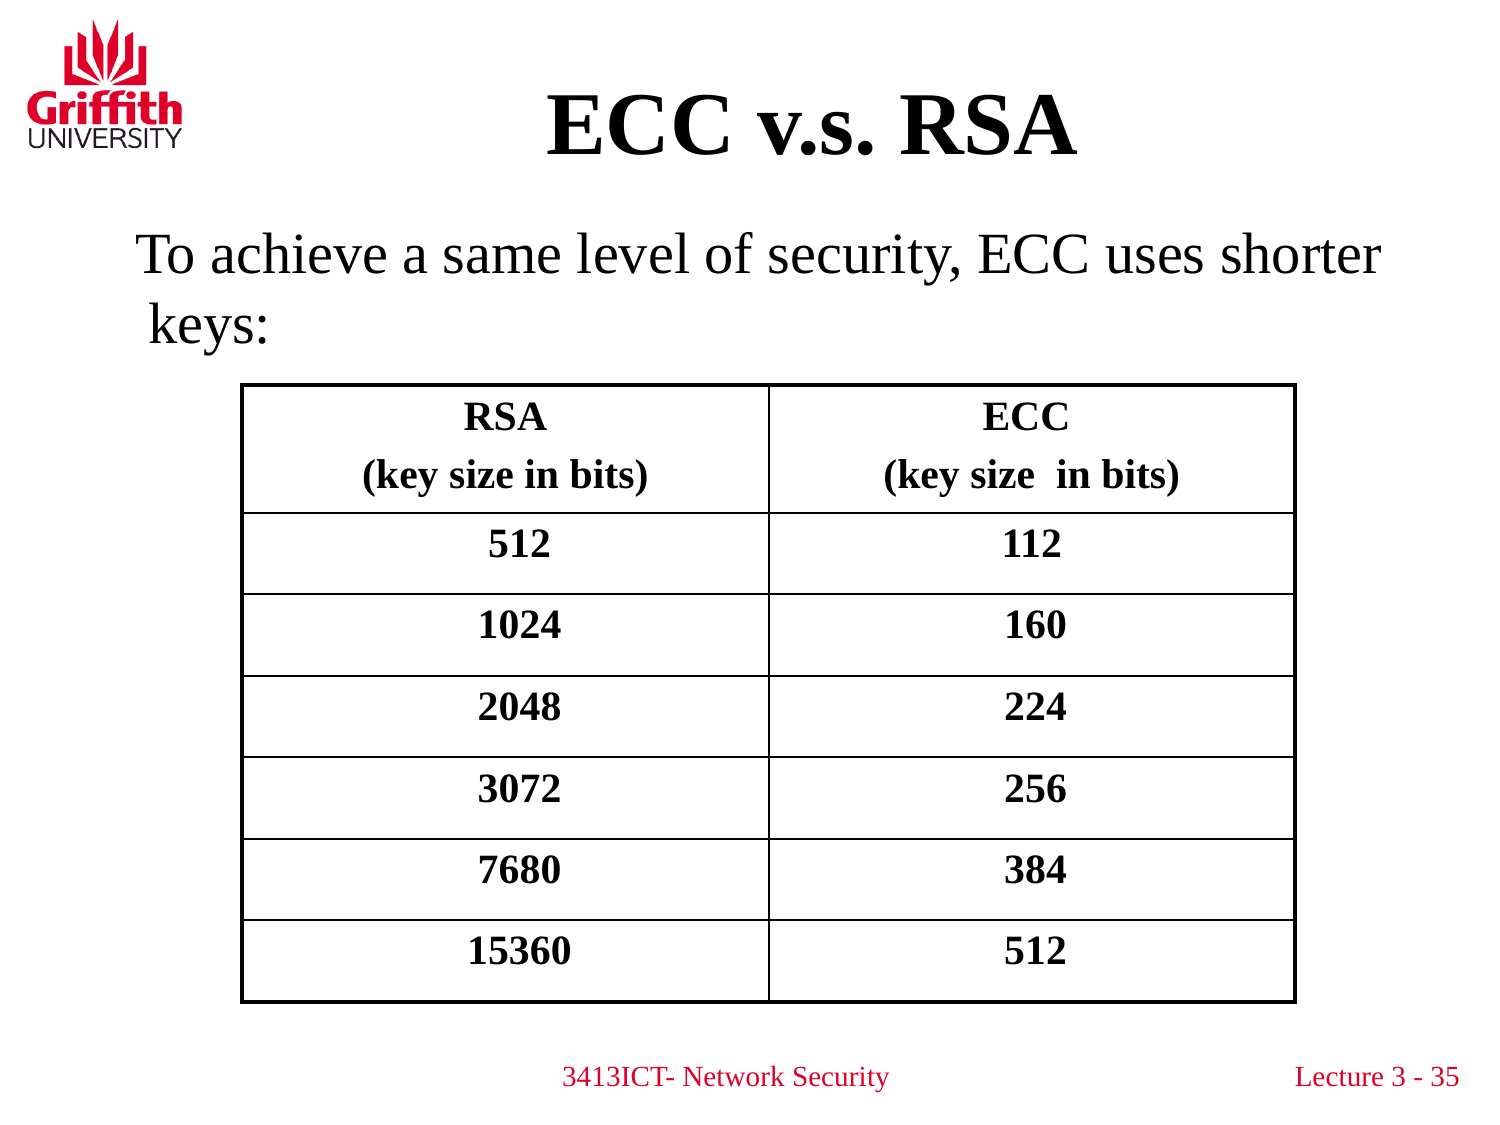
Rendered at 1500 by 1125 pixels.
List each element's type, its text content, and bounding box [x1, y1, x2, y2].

table_cell 512 [770, 921, 1293, 1000]
table_cell 256 [770, 758, 1293, 838]
table_header ECC (key size in bits) [770, 387, 1293, 512]
footer 3413ICT- Network Security [430, 1049, 1022, 1101]
table_cell 3072 [244, 758, 768, 838]
table_cell 224 [770, 677, 1293, 756]
table_cell 112 [770, 514, 1293, 593]
table_cell 7680 [244, 840, 768, 919]
table_cell 512 [244, 514, 768, 593]
title ECC v.s. RSA [187, 24, 1438, 207]
table_header RSA (key size in bits) [244, 387, 768, 512]
list To achieve a same level of security, ECC uses shorter keys: [76, 207, 1449, 380]
table_cell 15360 [244, 921, 768, 1000]
picture [23, 15, 186, 151]
table_cell 1024 [244, 595, 768, 675]
table_cell 2048 [244, 677, 768, 756]
slide_number Lecture 3 - 35 [1049, 1049, 1476, 1101]
table_cell 160 [770, 595, 1293, 675]
table_cell 384 [770, 840, 1293, 919]
